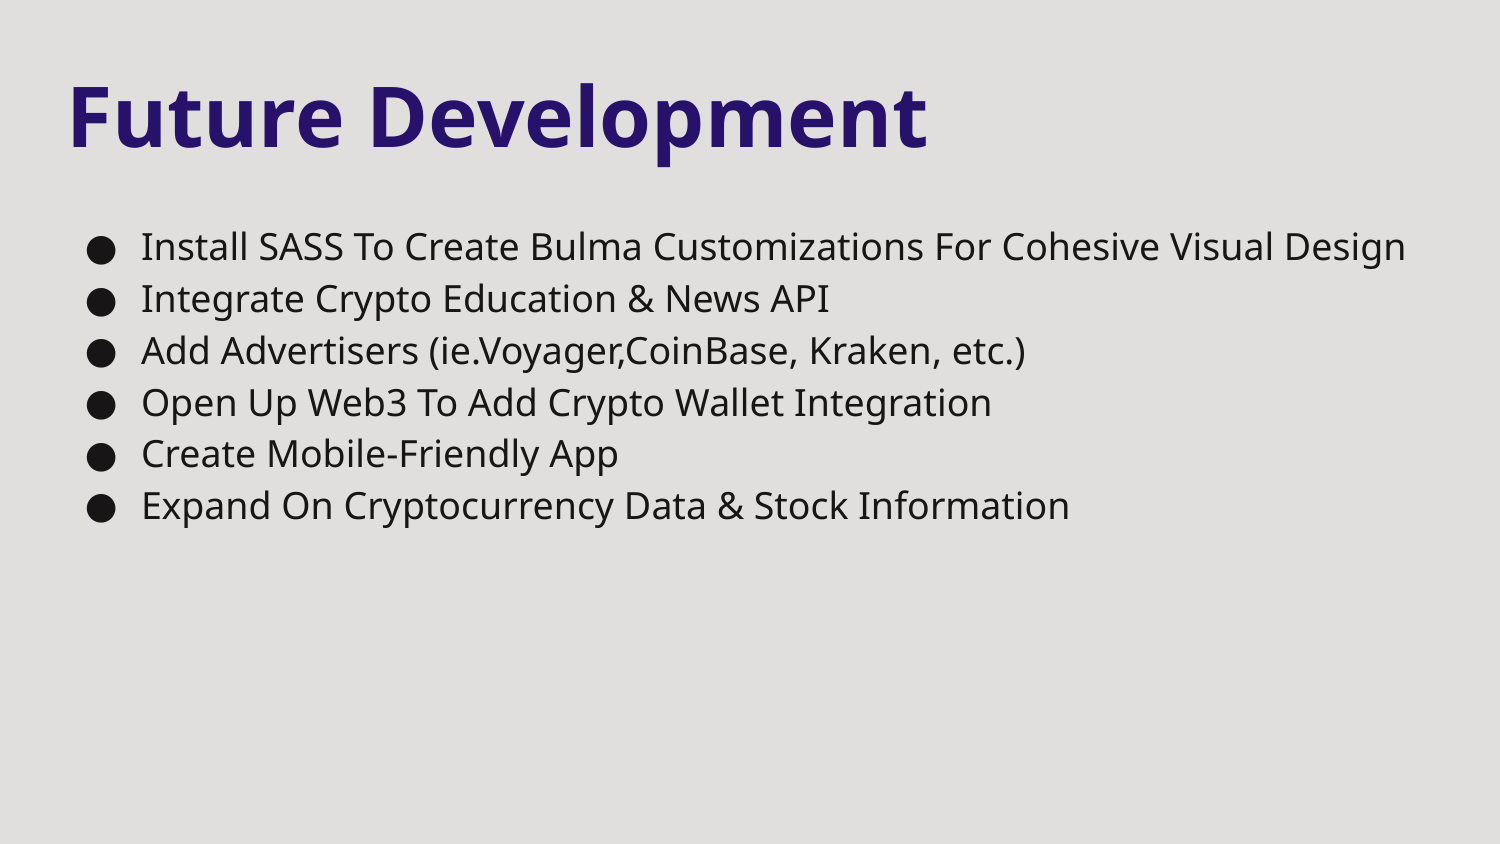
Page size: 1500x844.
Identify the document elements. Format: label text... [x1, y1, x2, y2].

title Future Development [51, 48, 1449, 180]
list Install SASS To Create Bulma Customizations For Cohesive Visual Design Integrate Crypto Education & News API Add Advertisers (ie.Voyager,CoinBase, Kraken, etc.) Open Up Web3 To Add Crypto Wallet Integration Create Mobile-Friendly App Expand On Cryptocurrency Data & Stock Information [51, 201, 1449, 745]
